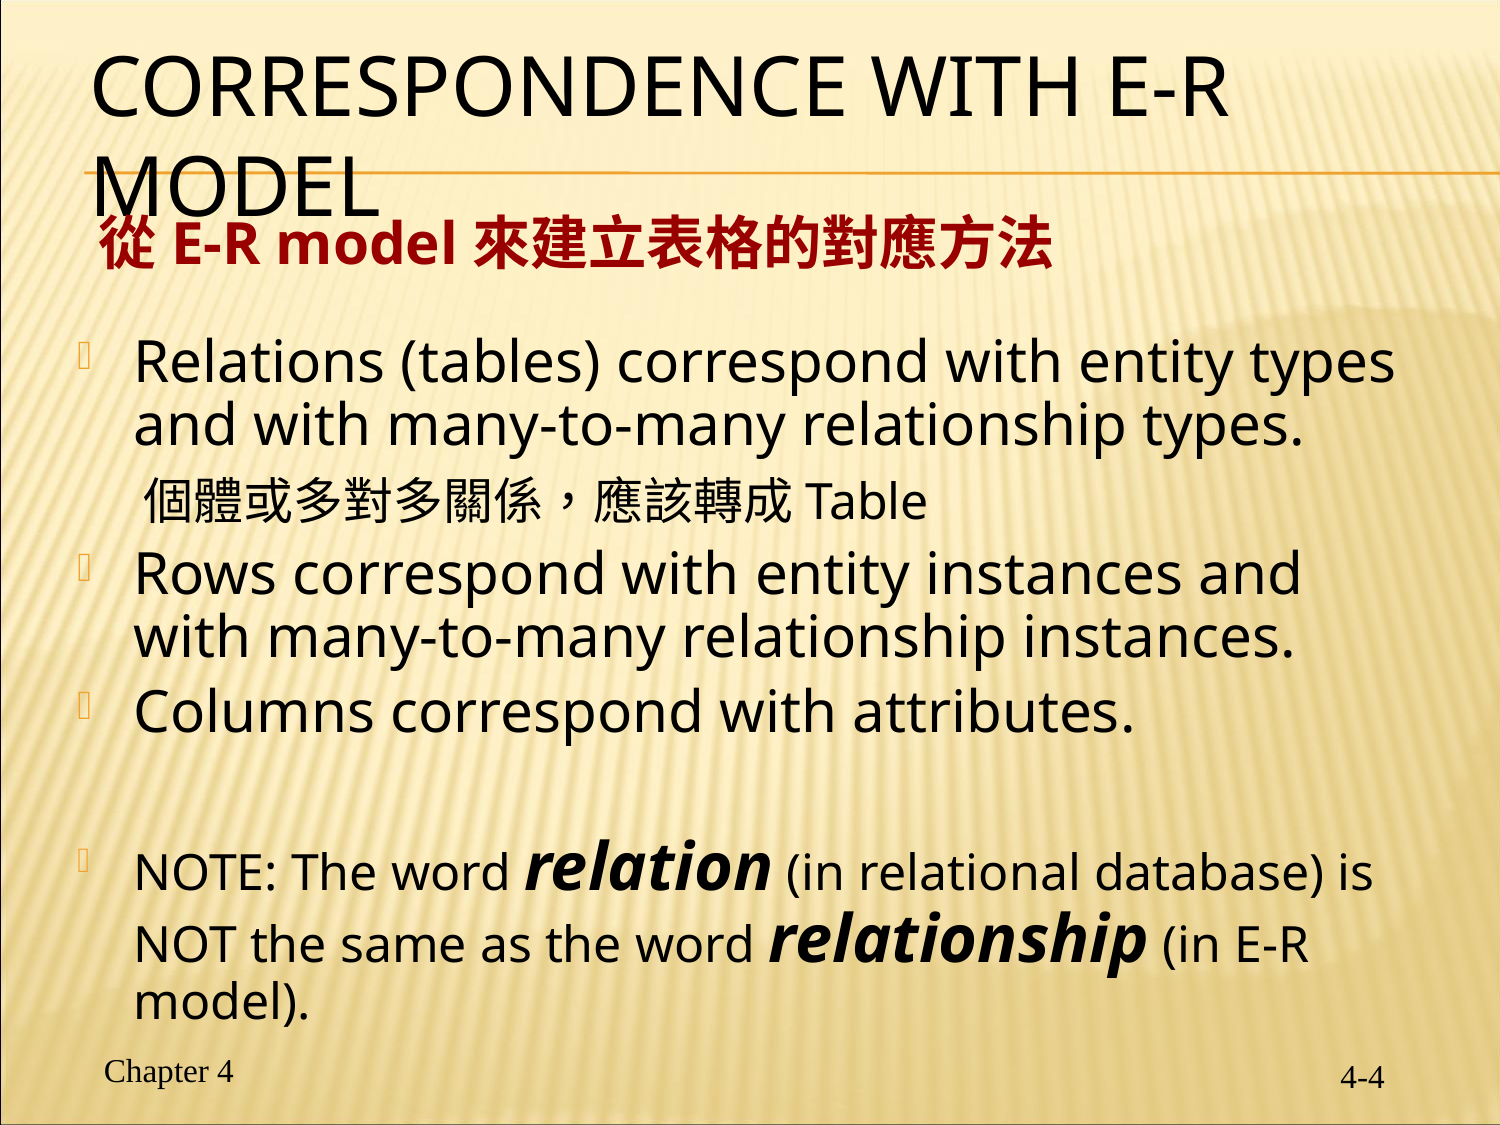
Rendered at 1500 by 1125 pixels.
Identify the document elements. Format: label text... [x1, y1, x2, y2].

picture [0, 0, 1500, 1125]
title Correspondence with E-R Model [75, 64, 1500, 202]
text_box 從E-R model來建立表格的對應方法 [84, 199, 1070, 285]
list Relations (tables) correspond with entity types and with many-to-many relationship types. 個體或多對多關係，應該轉成Table Rows correspond with entity instances and with many-to-many relationship instances. Columns correspond with attributes. NOTE: The word relation (in relational database) is NOT the same as the word relationship (in E-R model). [62, 324, 1450, 1041]
